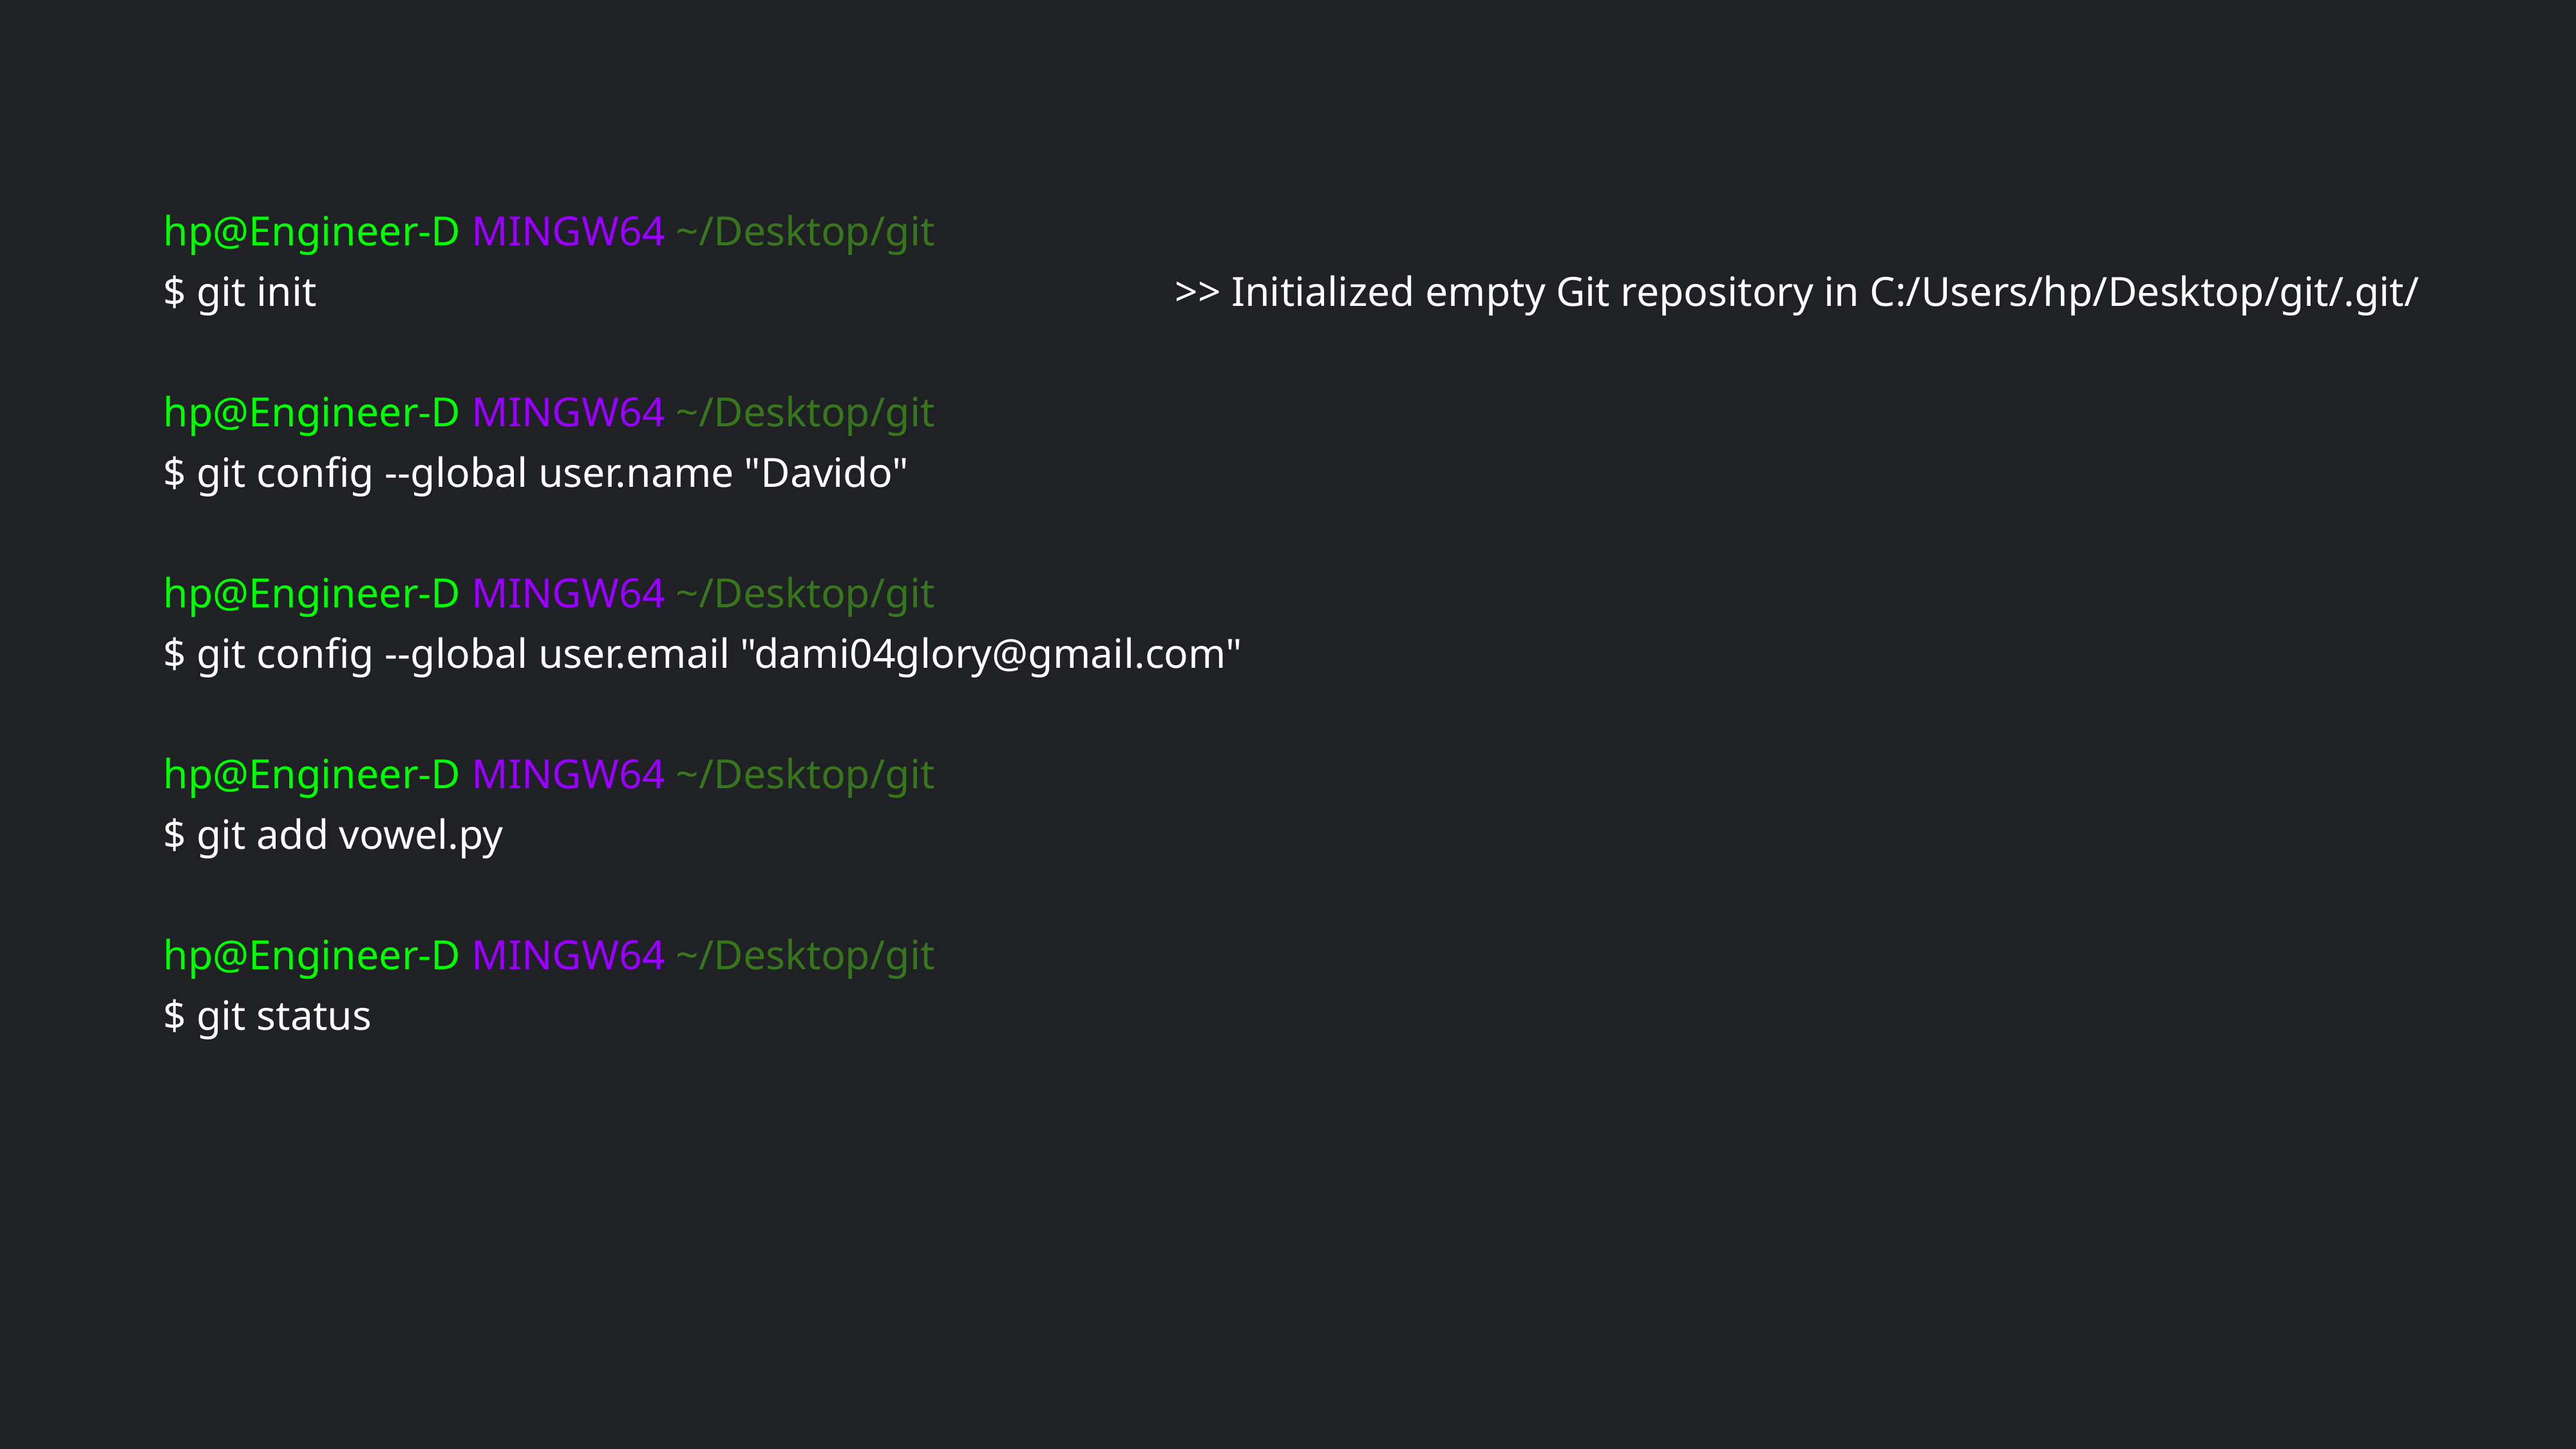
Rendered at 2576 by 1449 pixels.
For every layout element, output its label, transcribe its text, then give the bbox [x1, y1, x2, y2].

list hp@Engineer-D MINGW64 ~/Desktop/git $ git init >> Initialized empty Git repository in C:/Users/hp/Desktop/git/.git/ hp@Engineer-D MINGW64 ~/Desktop/git $ git config --global user.name "Davido" hp@Engineer-D MINGW64 ~/Desktop/git $ git config --global user.email "dami04glory@gmail.com" hp@Engineer-D MINGW64 ~/Desktop/git $ git add vowel.py hp@Engineer-D MINGW64 ~/Desktop/git $ git status [163, 193, 2426, 1310]
